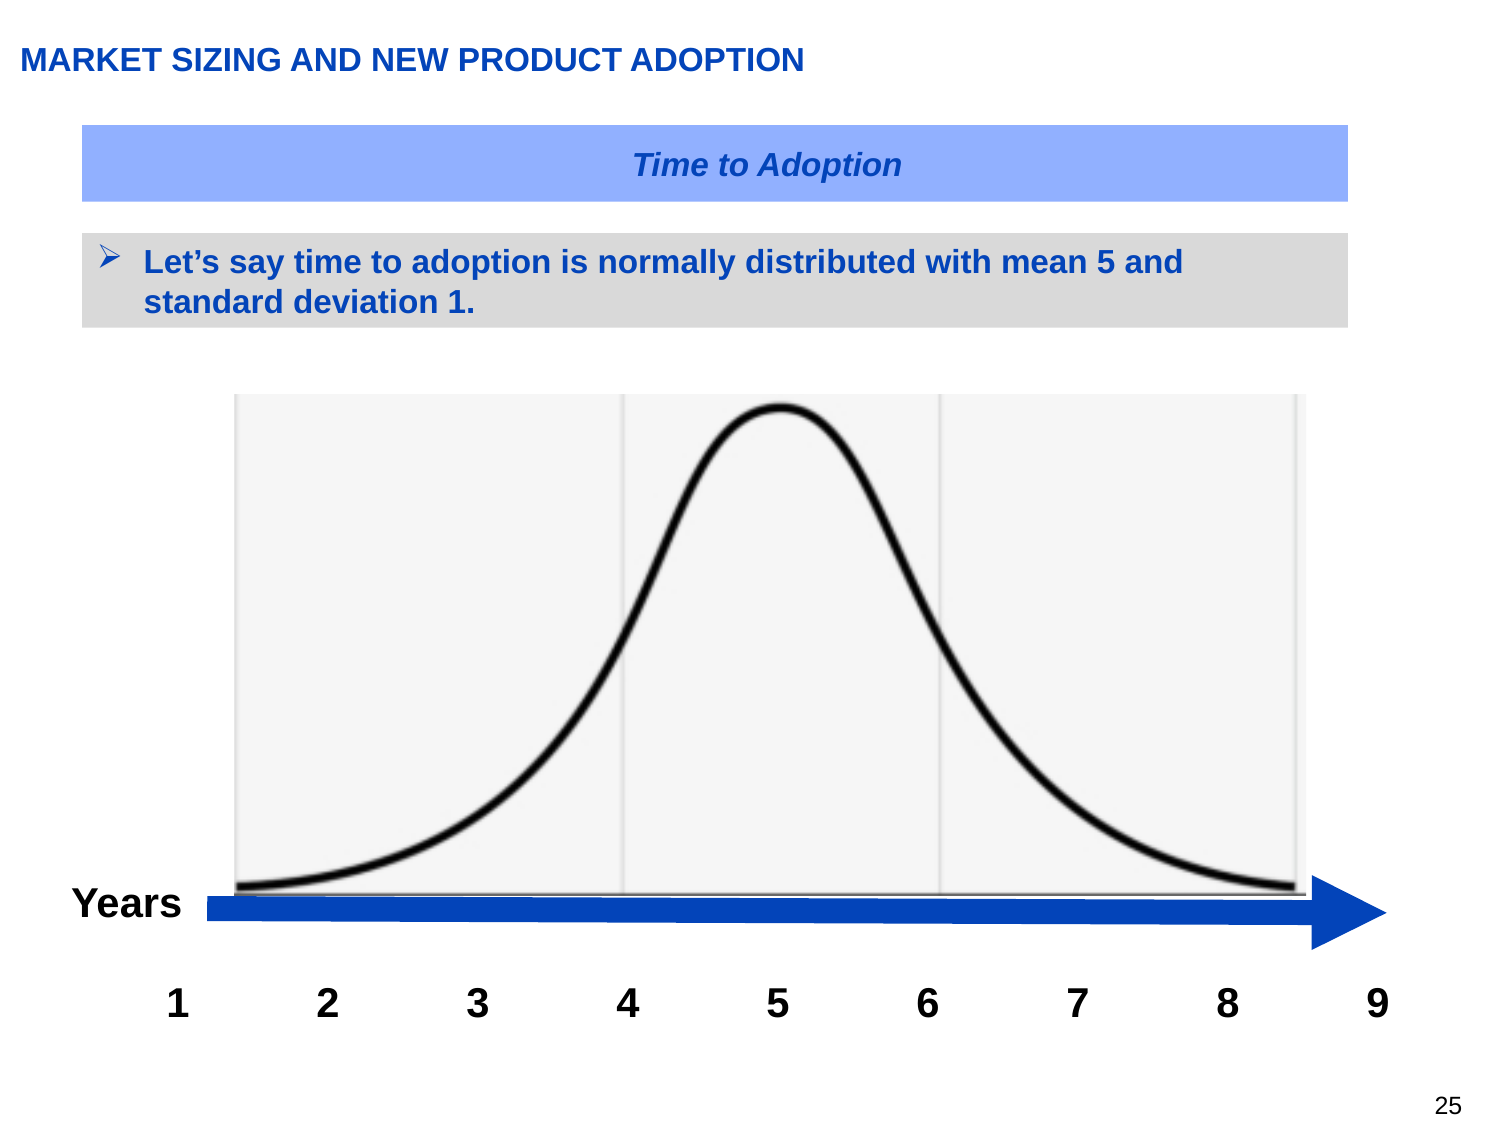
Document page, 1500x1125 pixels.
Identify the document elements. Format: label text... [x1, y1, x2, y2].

text_box 1 2 3 4 5 6 7 8 9 [151, 968, 1443, 1034]
text_box Years [48, 868, 205, 934]
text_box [206, 908, 1387, 914]
text_box Let’s say time to adoption is normally distributed with mean 5 and standard deviation 1. [82, 233, 1348, 328]
slide_number 24 [1149, 1089, 1463, 1121]
text_box [82, 125, 1348, 202]
text_box MARKET SIZING AND NEW PRODUCT ADOPTION [20, 38, 1463, 79]
picture [233, 393, 1307, 897]
text_box Time to Adoption [234, 143, 1301, 184]
